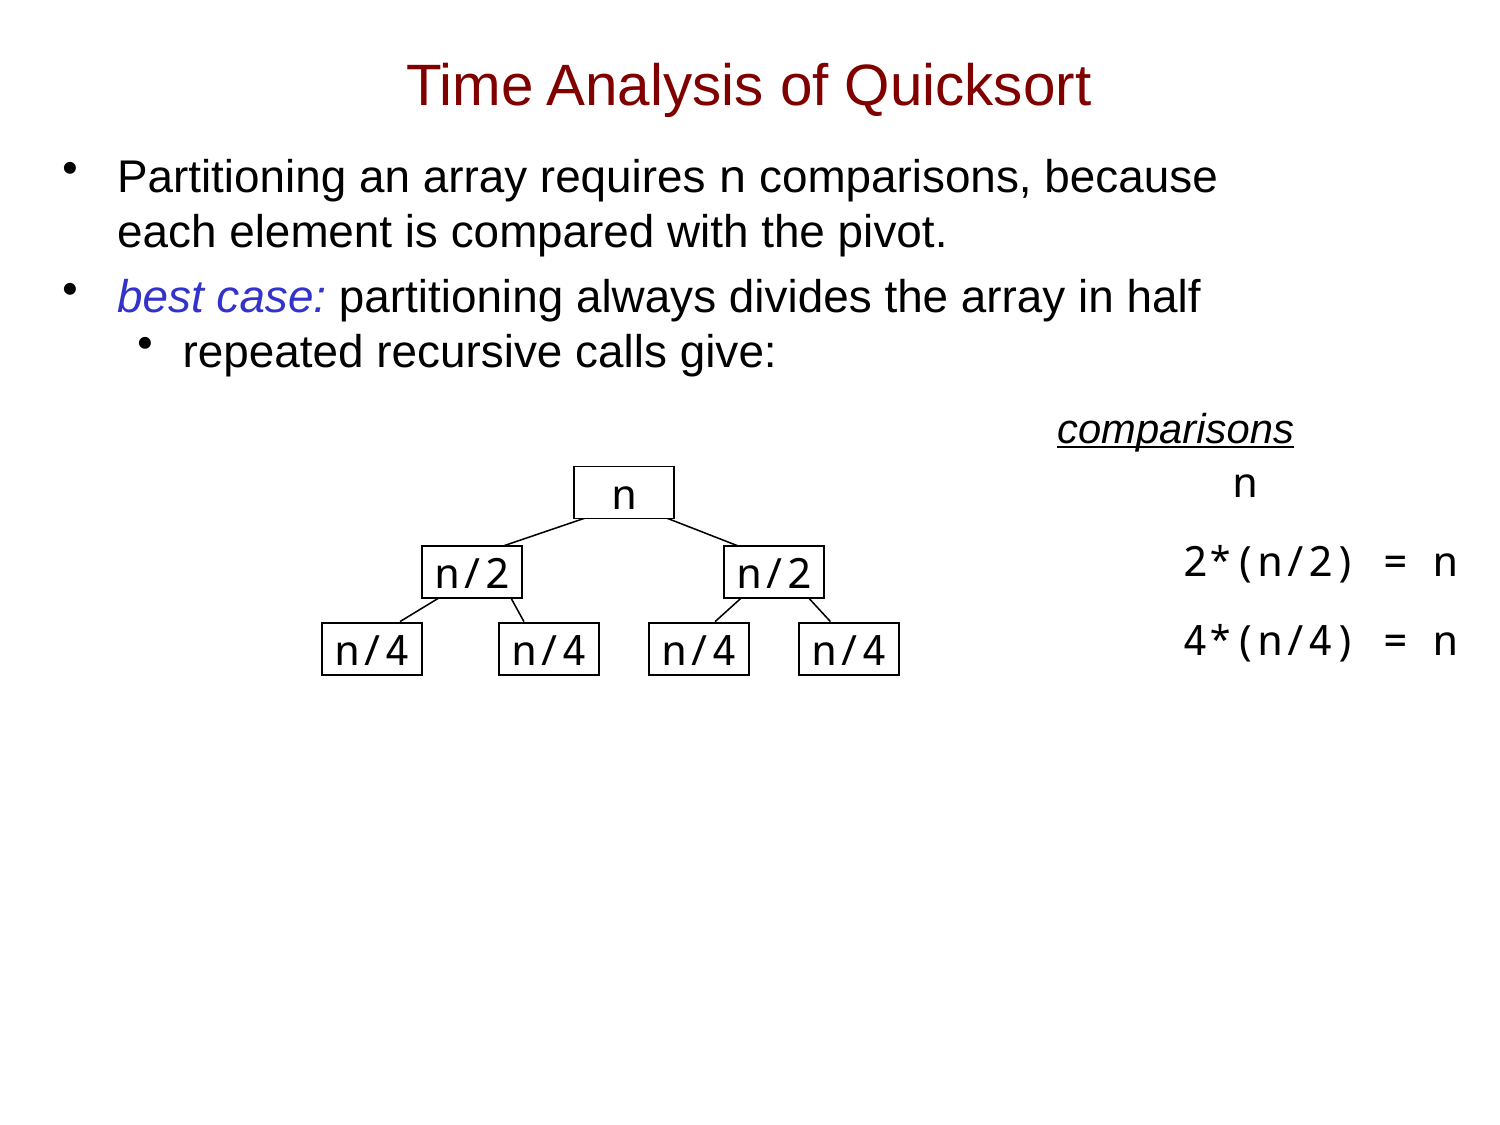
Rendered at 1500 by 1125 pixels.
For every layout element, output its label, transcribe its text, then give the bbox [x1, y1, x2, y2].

title Time Analysis of Quicksort [112, 12, 1386, 138]
text_box n/2 [724, 545, 825, 598]
text_box n/4 [499, 622, 600, 675]
text_box n [574, 466, 675, 519]
text_box comparisons [1042, 394, 1310, 460]
text_box n/2 [422, 545, 523, 598]
text_box n/4 [322, 622, 423, 675]
text_box n/4 [649, 622, 750, 675]
list Partitioning an array requires n comparisons, because each element is compared with the pivot. best case: partitioning always divides the array in half repeated recursive calls give: n 2*(n/2) = n 4*(n/4) = n [47, 138, 1480, 1060]
text_box n/4 [799, 622, 900, 675]
